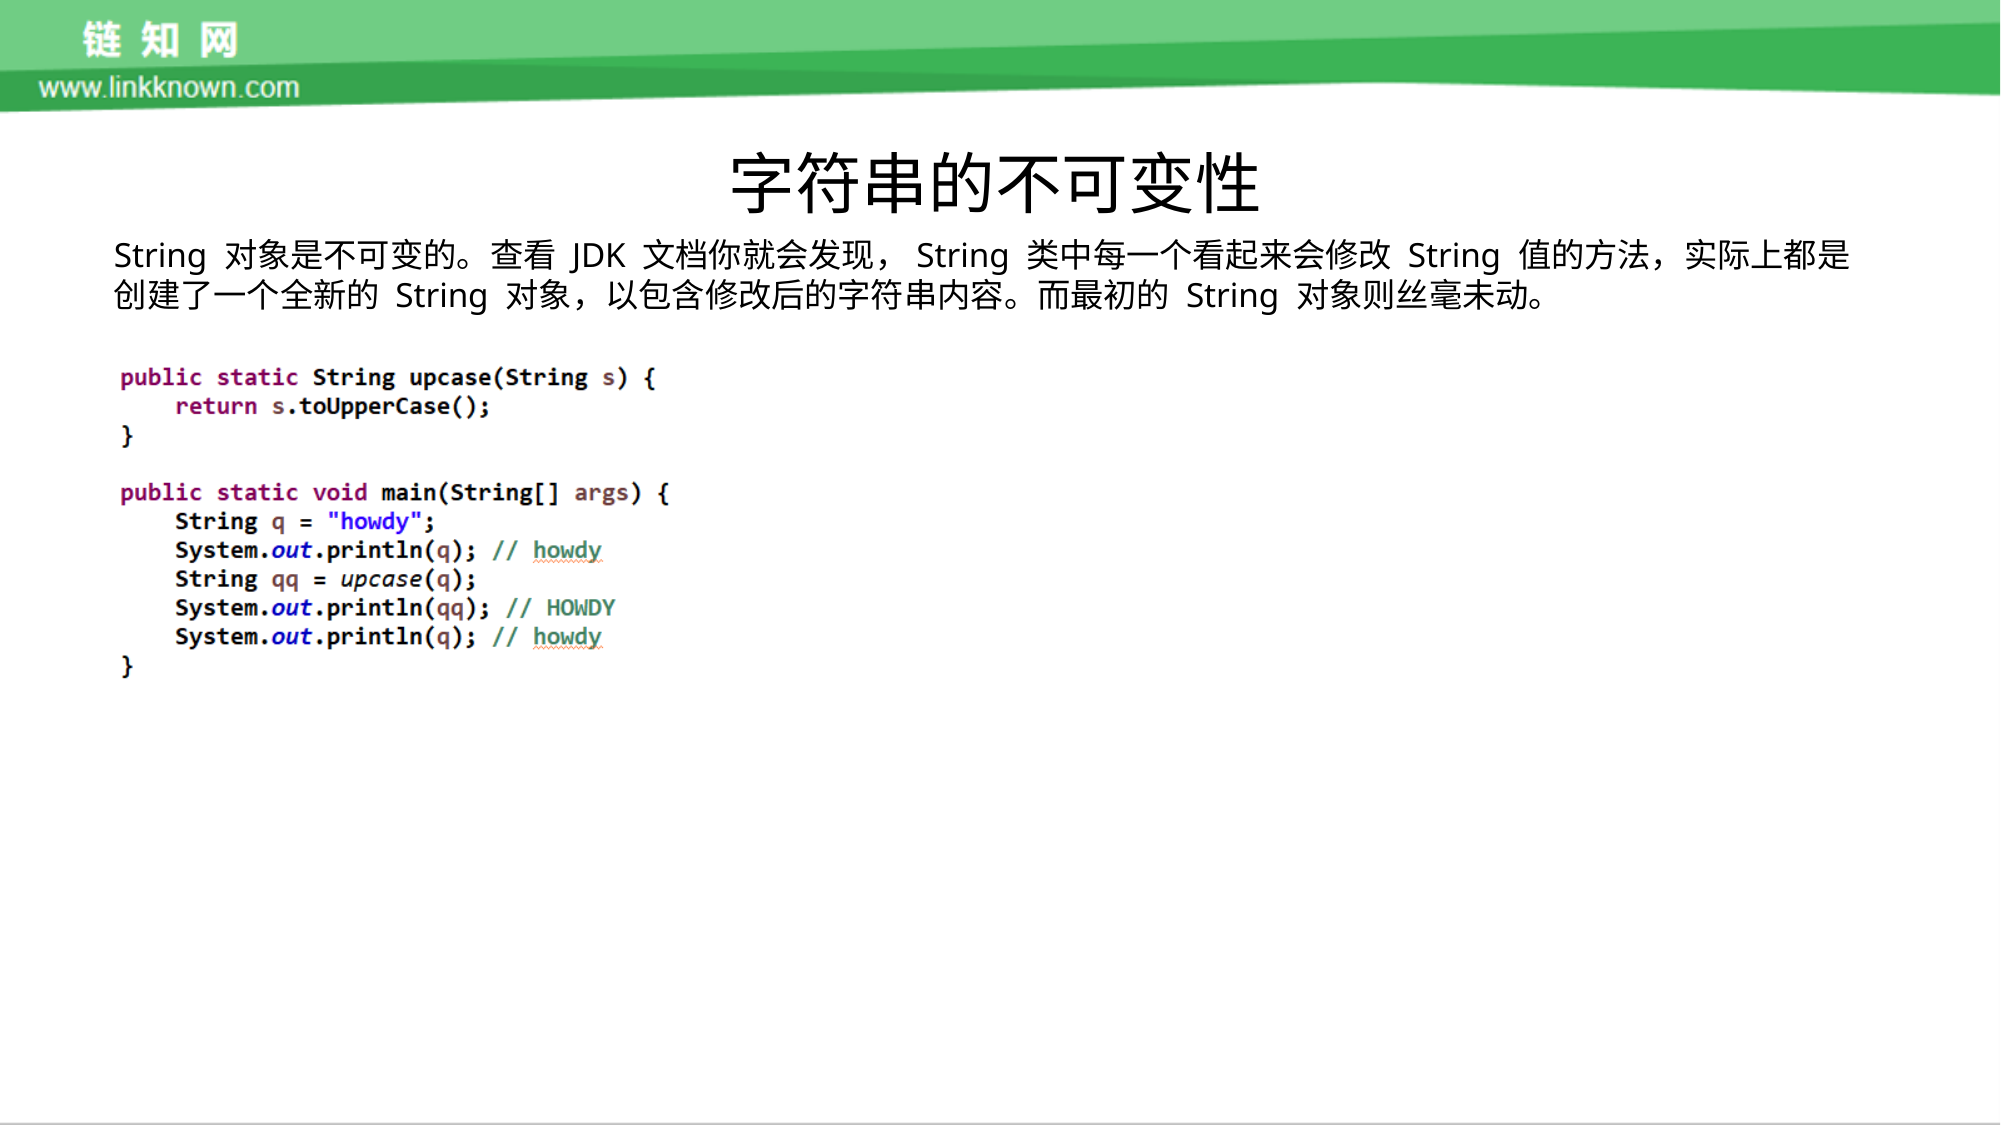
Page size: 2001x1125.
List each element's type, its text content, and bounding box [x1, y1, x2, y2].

picture [0, 0, 2001, 1125]
text_box String 对象是不可变的。查看 JDK 文档你就会发现，String 类中每一个看起来会修改 String 值的方法，实际上都是创建了一个全新的 String 对象，以包含修改后的字符串内容。而最初的 String 对象则丝毫未动。 [99, 226, 1892, 322]
text_box 字符串的不可变性 [46, 134, 1945, 229]
